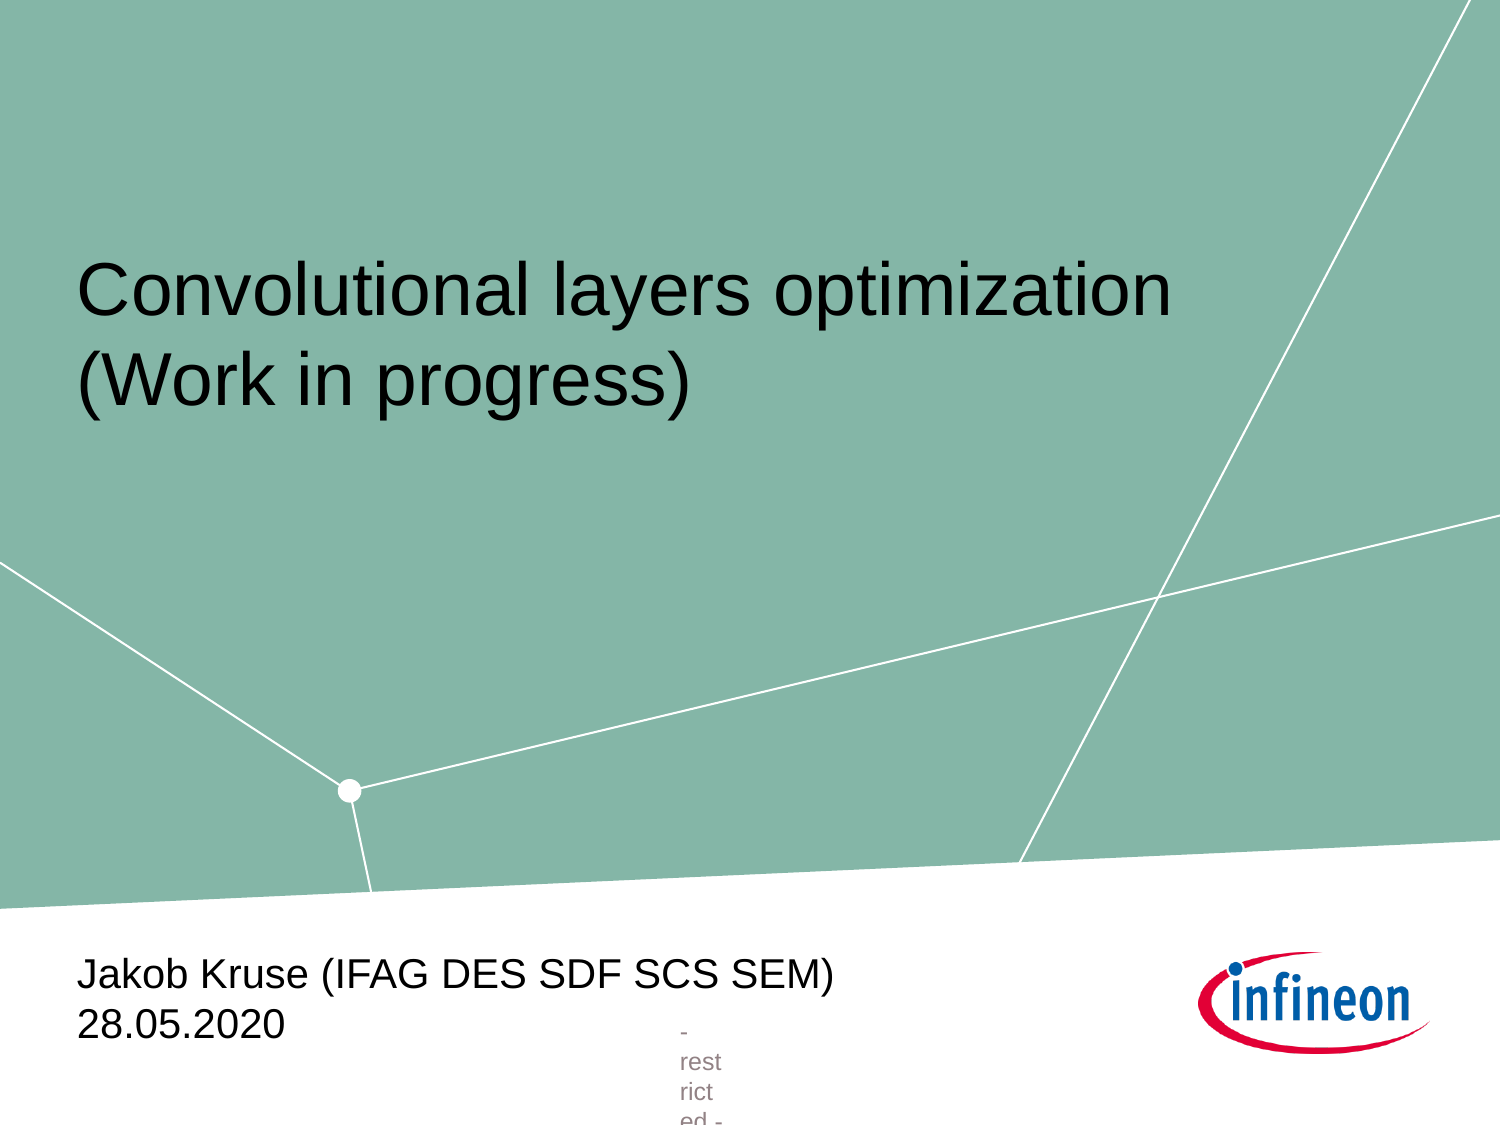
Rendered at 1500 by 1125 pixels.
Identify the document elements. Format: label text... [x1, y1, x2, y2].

list Convolutional layers optimization (Work in progress) [76, 314, 1176, 421]
subtitle Jakob Kruse (IFAG DES SDF SCS SEM) 28.05.2020 [76, 945, 1117, 1048]
slide_number - restricted - [679, 1050, 728, 1100]
picture [1198, 952, 1430, 1054]
